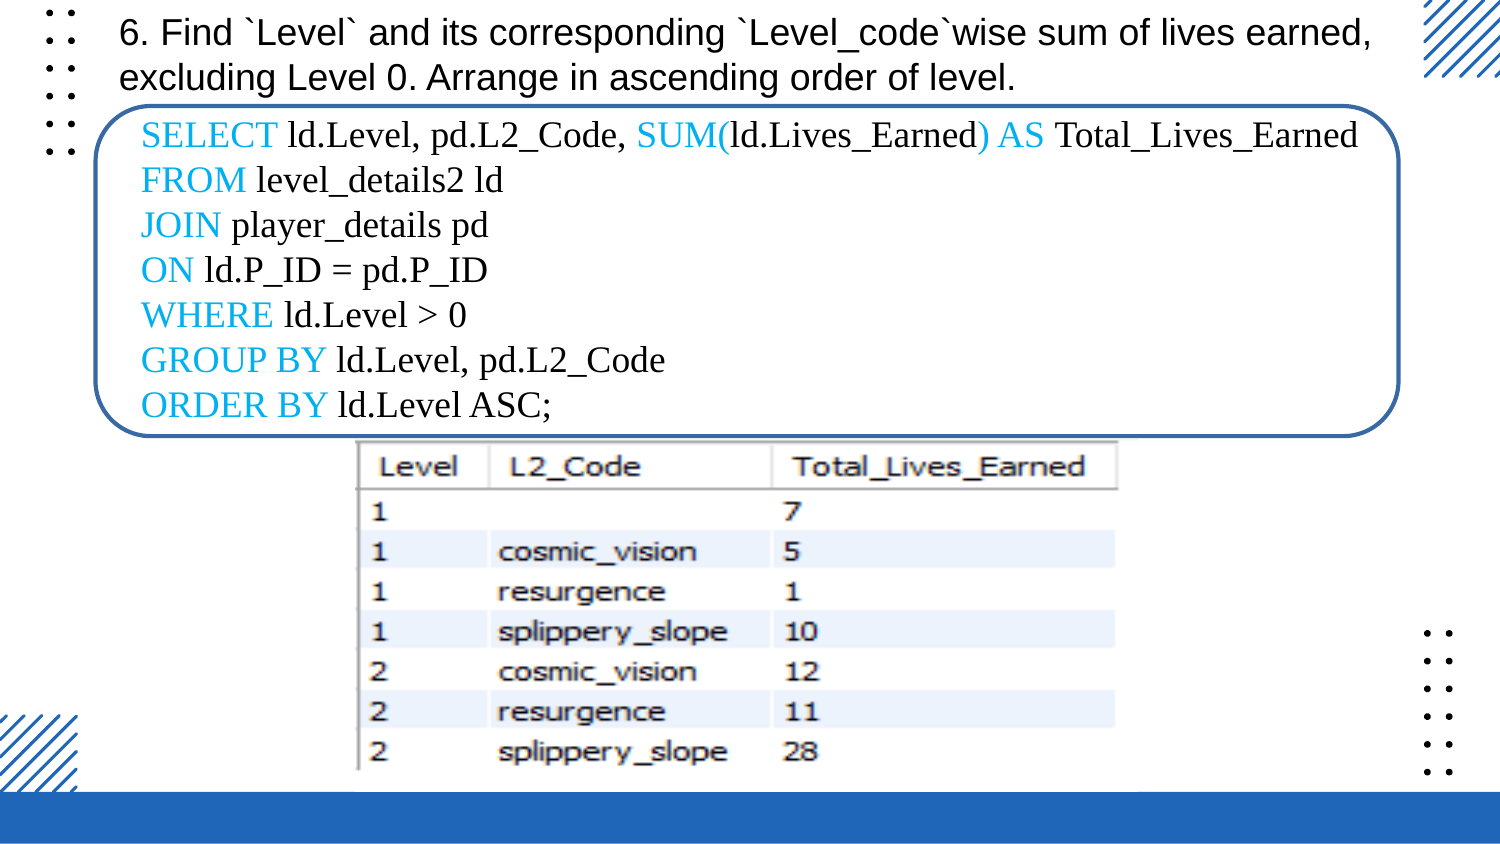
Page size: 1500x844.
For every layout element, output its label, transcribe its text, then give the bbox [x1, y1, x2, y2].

text_box SELECT ld.Level, pd.L2_Code, SUM(ld.Lives_Earned) AS Total_Lives_Earned FROM level_details2 ld JOIN player_details pd ON ld.P_ID = pd.P_ID WHERE ld.Level > 0 GROUP BY ld.Level, pd.L2_Code ORDER BY ld.Level ASC; [126, 102, 1486, 433]
text_box [93, 103, 1401, 439]
text_box 6. Find `Level` and its corresponding `Level_code`wise sum of lives earned, excluding Level 0. Arrange in ascending order of level. [103, 0, 1454, 106]
picture [355, 439, 1139, 793]
